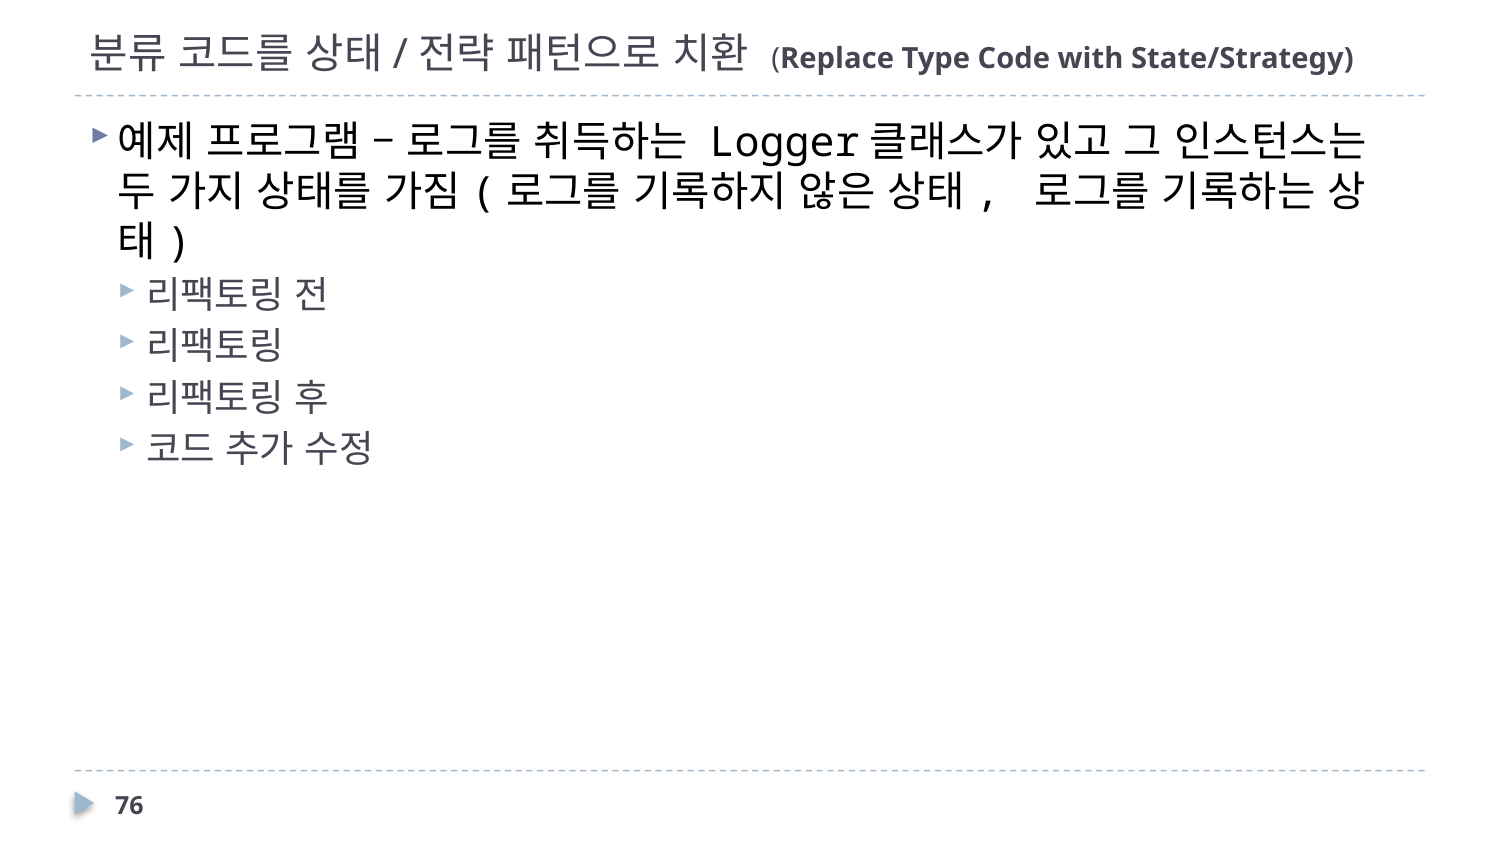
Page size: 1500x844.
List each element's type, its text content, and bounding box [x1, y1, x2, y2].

title 분류 코드를 상태/전략 패턴으로 치환 (Replace Type Code with State/Strategy) [75, 18, 1425, 85]
slide_number 76 [100, 782, 426, 827]
list 예제 프로그램 – 로그를 취득하는 Logger클래스가 있고 그 인스턴스는 두 가지 상태를 가짐(로그를 기록하지 않은 상태, 로그를 기록하는 상태) 리팩토링 전 리팩토링 리팩토링 후 코드 추가 수정 [75, 106, 1425, 758]
